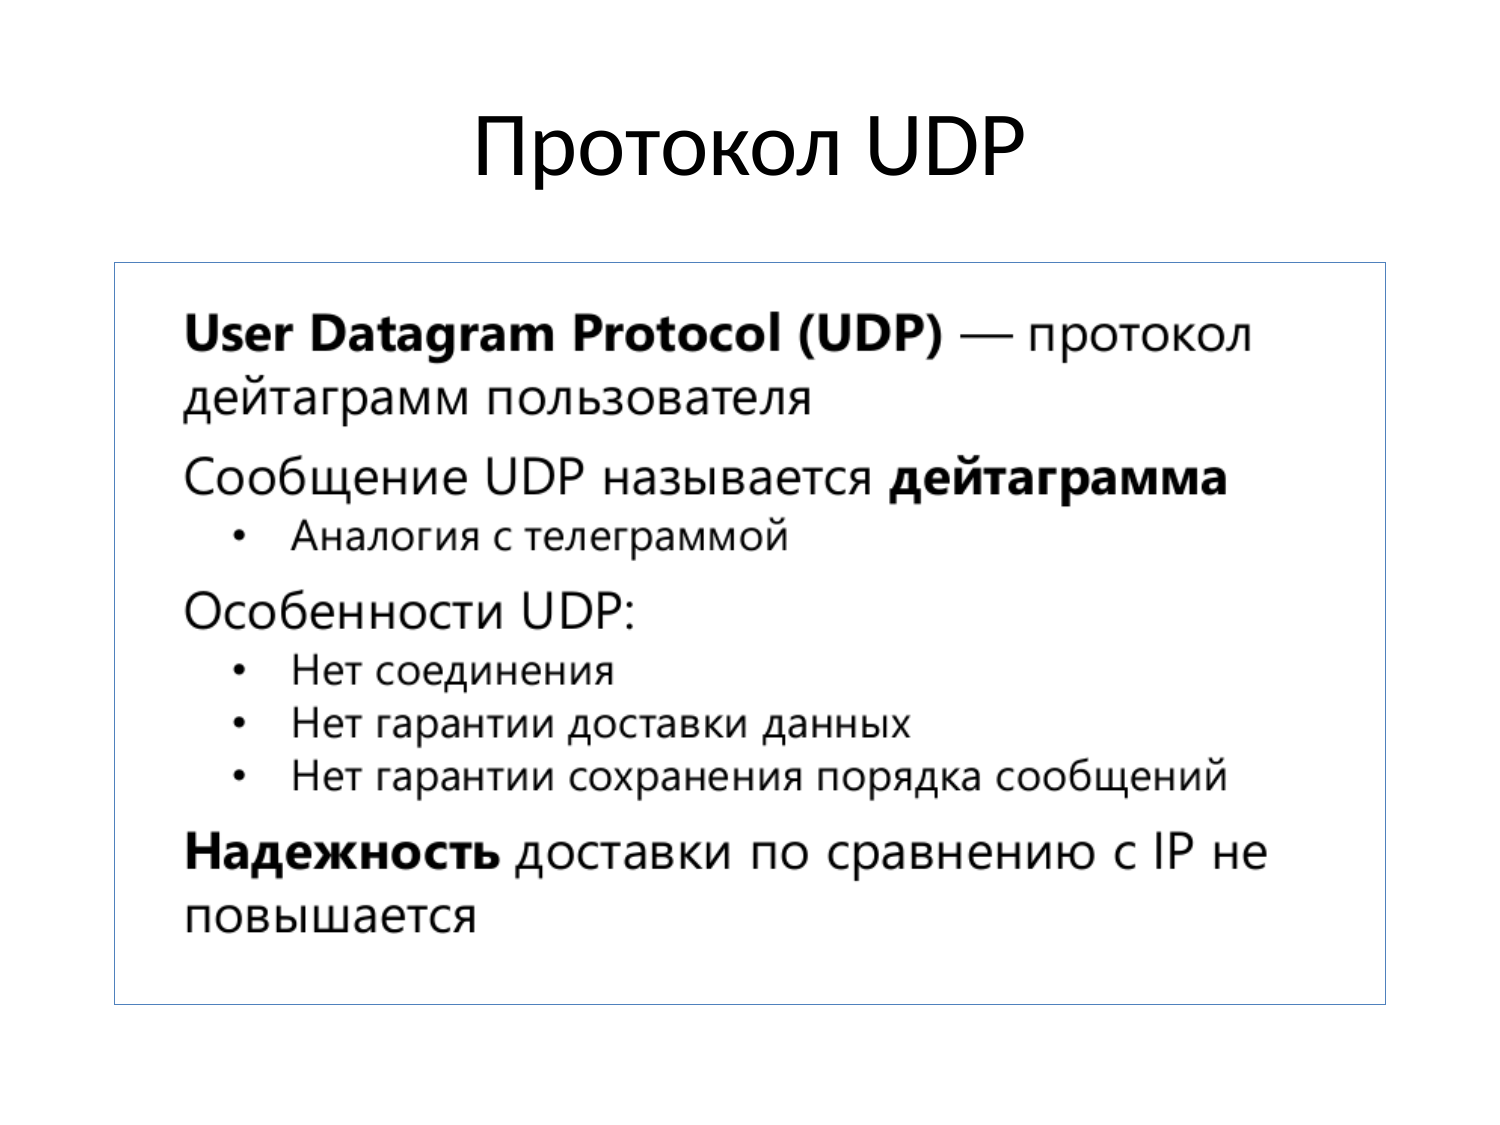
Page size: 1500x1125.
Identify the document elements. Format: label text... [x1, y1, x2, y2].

title Протокол UDP [75, 45, 1425, 233]
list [113, 262, 1387, 1006]
